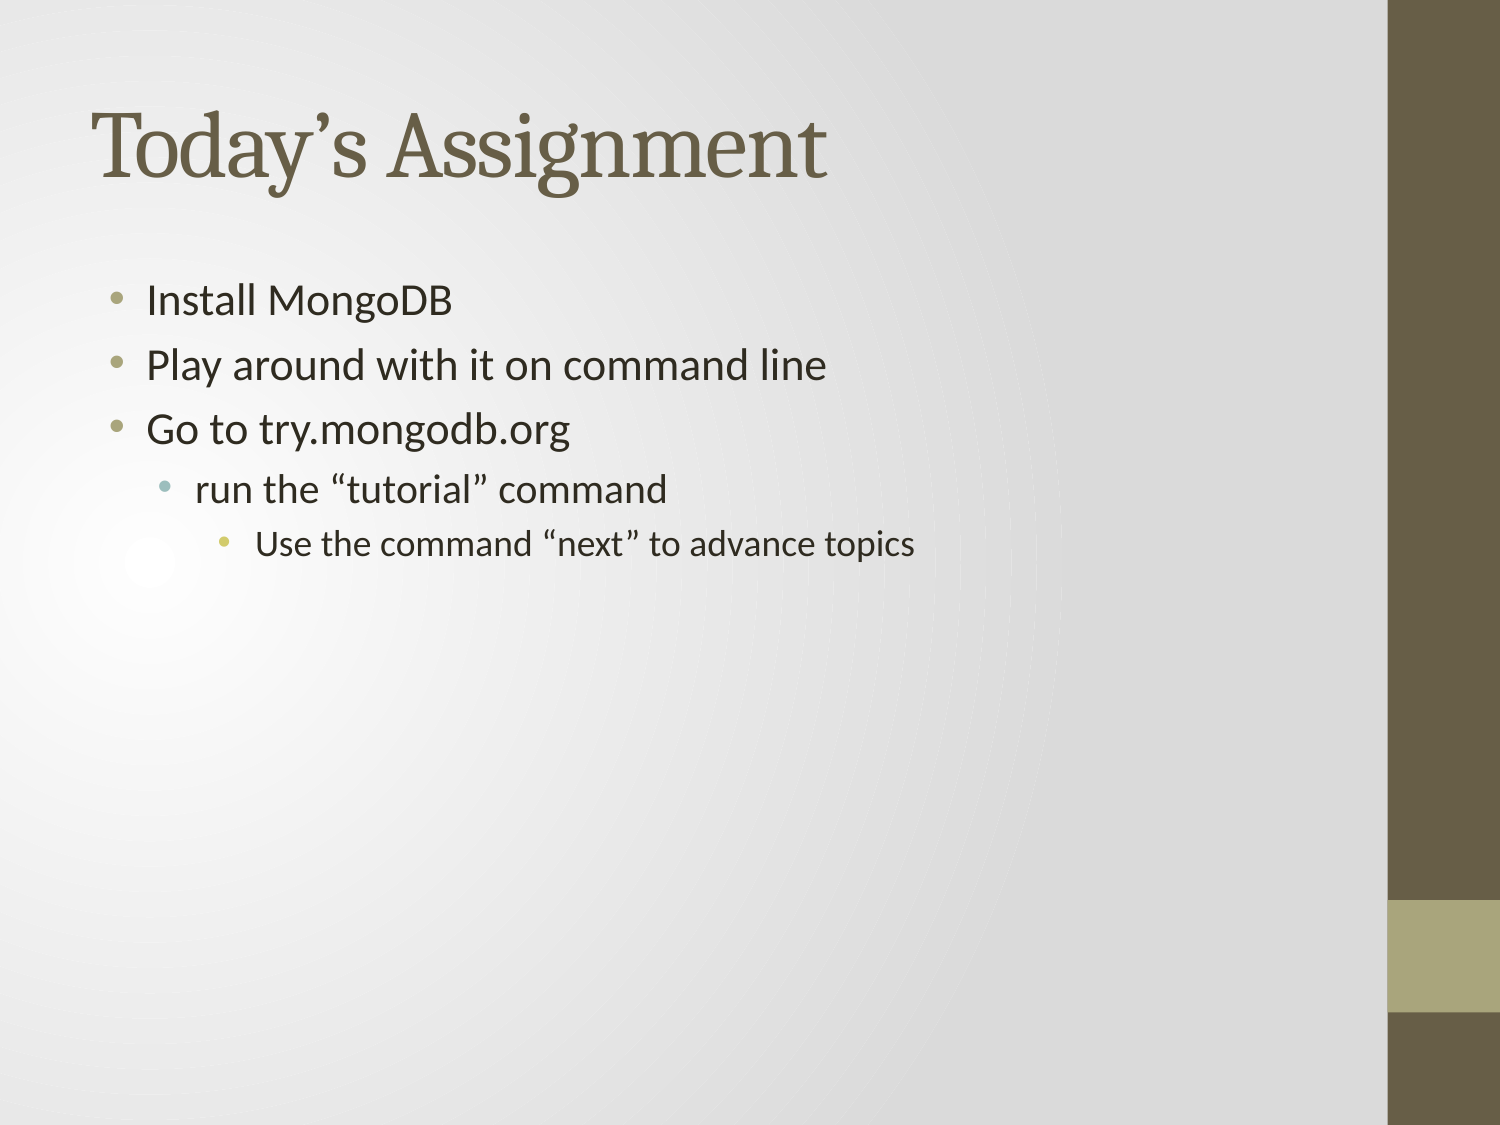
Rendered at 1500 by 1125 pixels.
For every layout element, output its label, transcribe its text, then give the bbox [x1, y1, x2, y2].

title Today’s Assignment [75, 45, 1325, 233]
list Install MongoDB Play around with it on command line Go to try.mongodb.org run the “tutorial” command Use the command “next” to advance topics [75, 262, 1325, 1050]
